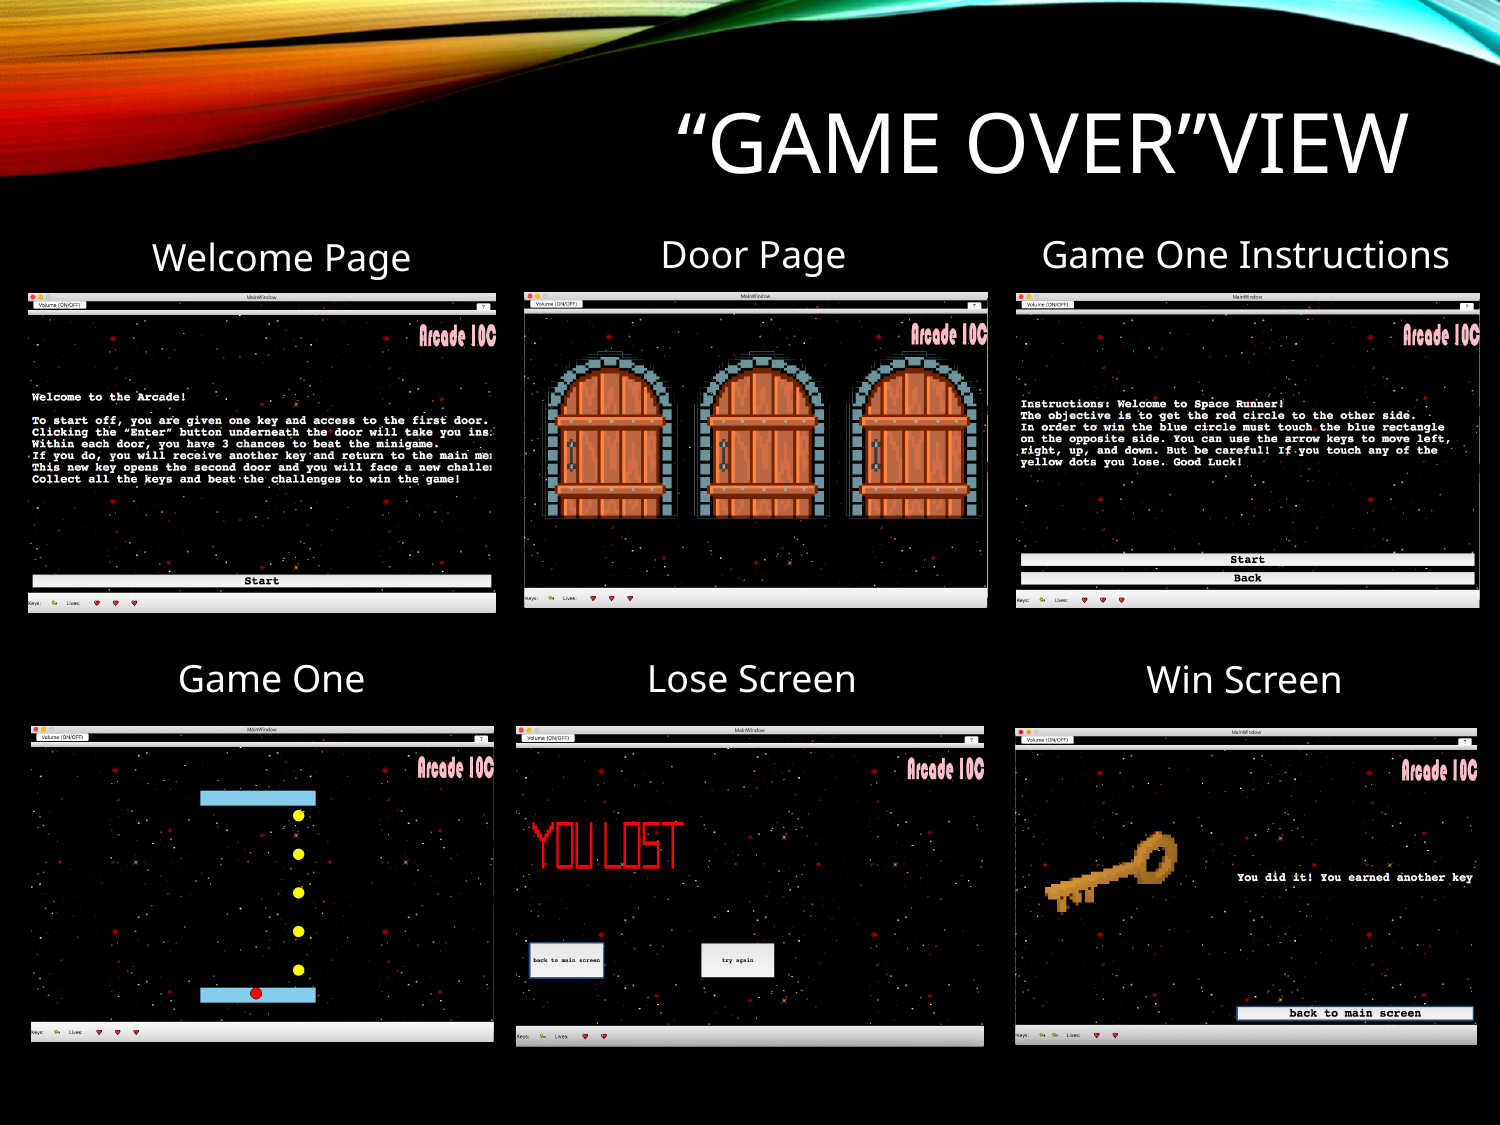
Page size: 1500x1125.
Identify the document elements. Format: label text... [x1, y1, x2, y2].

picture [524, 291, 989, 609]
picture [1016, 293, 1481, 609]
text_box Game One [163, 647, 458, 707]
picture [0, 0, 1500, 178]
picture [28, 292, 497, 614]
text_box Welcome Page [137, 226, 484, 287]
title “Game over”view [379, 40, 1426, 253]
text_box Lose Screen [632, 647, 927, 707]
picture [516, 726, 984, 1047]
text_box Win Screen [1131, 648, 1426, 709]
text_box Game One Instructions [1026, 223, 1500, 284]
picture [1015, 728, 1477, 1045]
text_box Door Page [645, 224, 940, 284]
picture [31, 726, 494, 1043]
